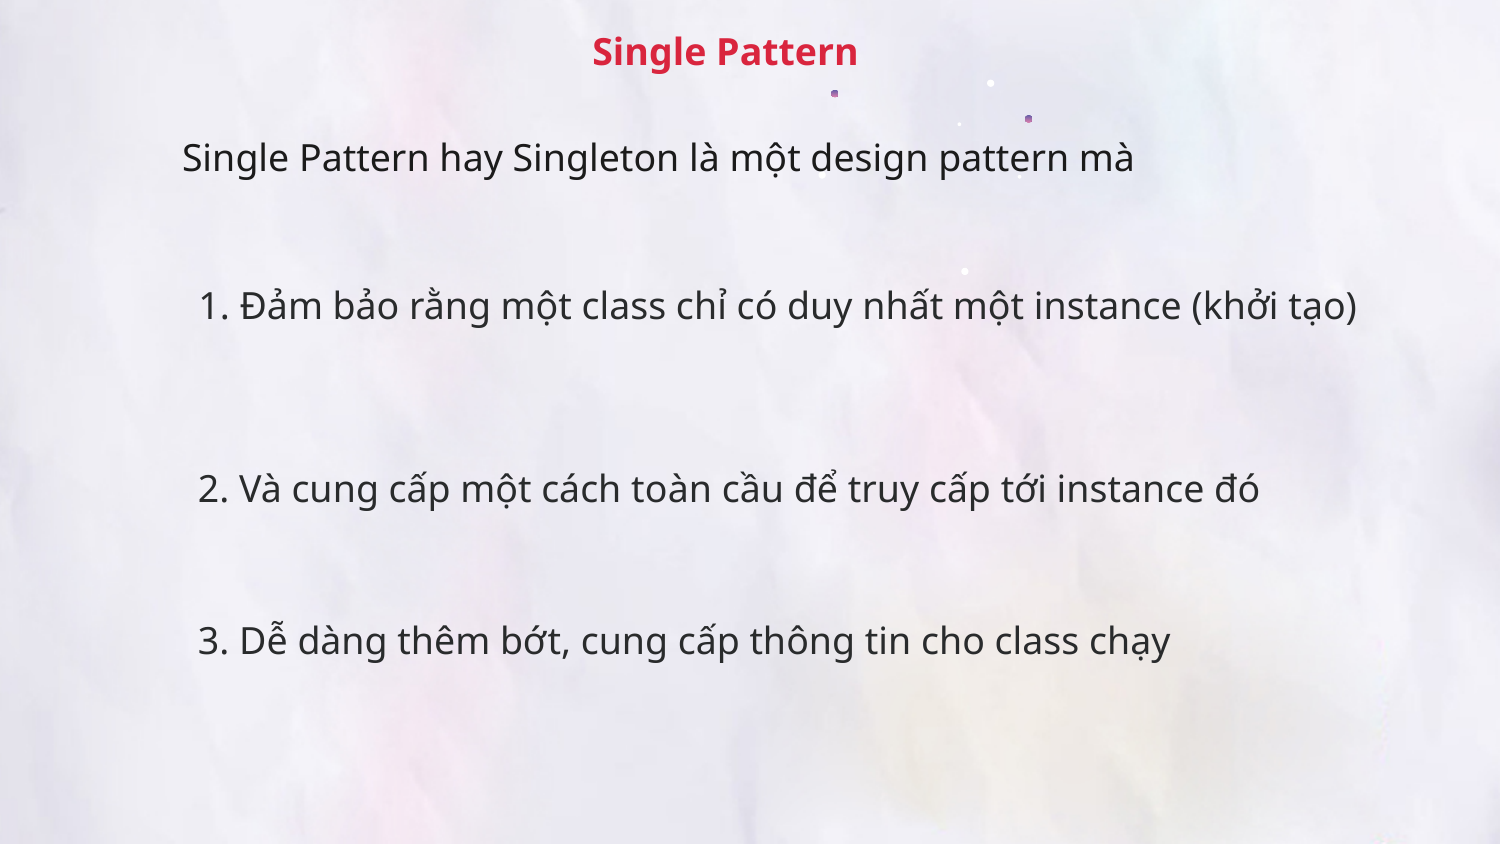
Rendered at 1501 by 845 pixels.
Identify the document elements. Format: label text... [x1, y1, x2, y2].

text_box Single Pattern [419, 20, 1033, 81]
text_box 1. Đảm bảo rằng một class chỉ có duy nhất một instance (khởi tạo) [183, 274, 1377, 335]
text_box Single Pattern hay Singleton là một design pattern mà [1033, 126, 1151, 186]
text_box 2. Và cung cấp một cách toàn cầu để truy cấp tới instance đó [183, 457, 1341, 518]
text_box 3. Dễ dàng thêm bớt, cung cấp thông tin cho class chạy [183, 609, 1252, 670]
text_box Single Pattern hay Singleton là một design pattern mà [167, 126, 818, 186]
picture [0, 0, 1500, 844]
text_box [818, 79, 1033, 275]
